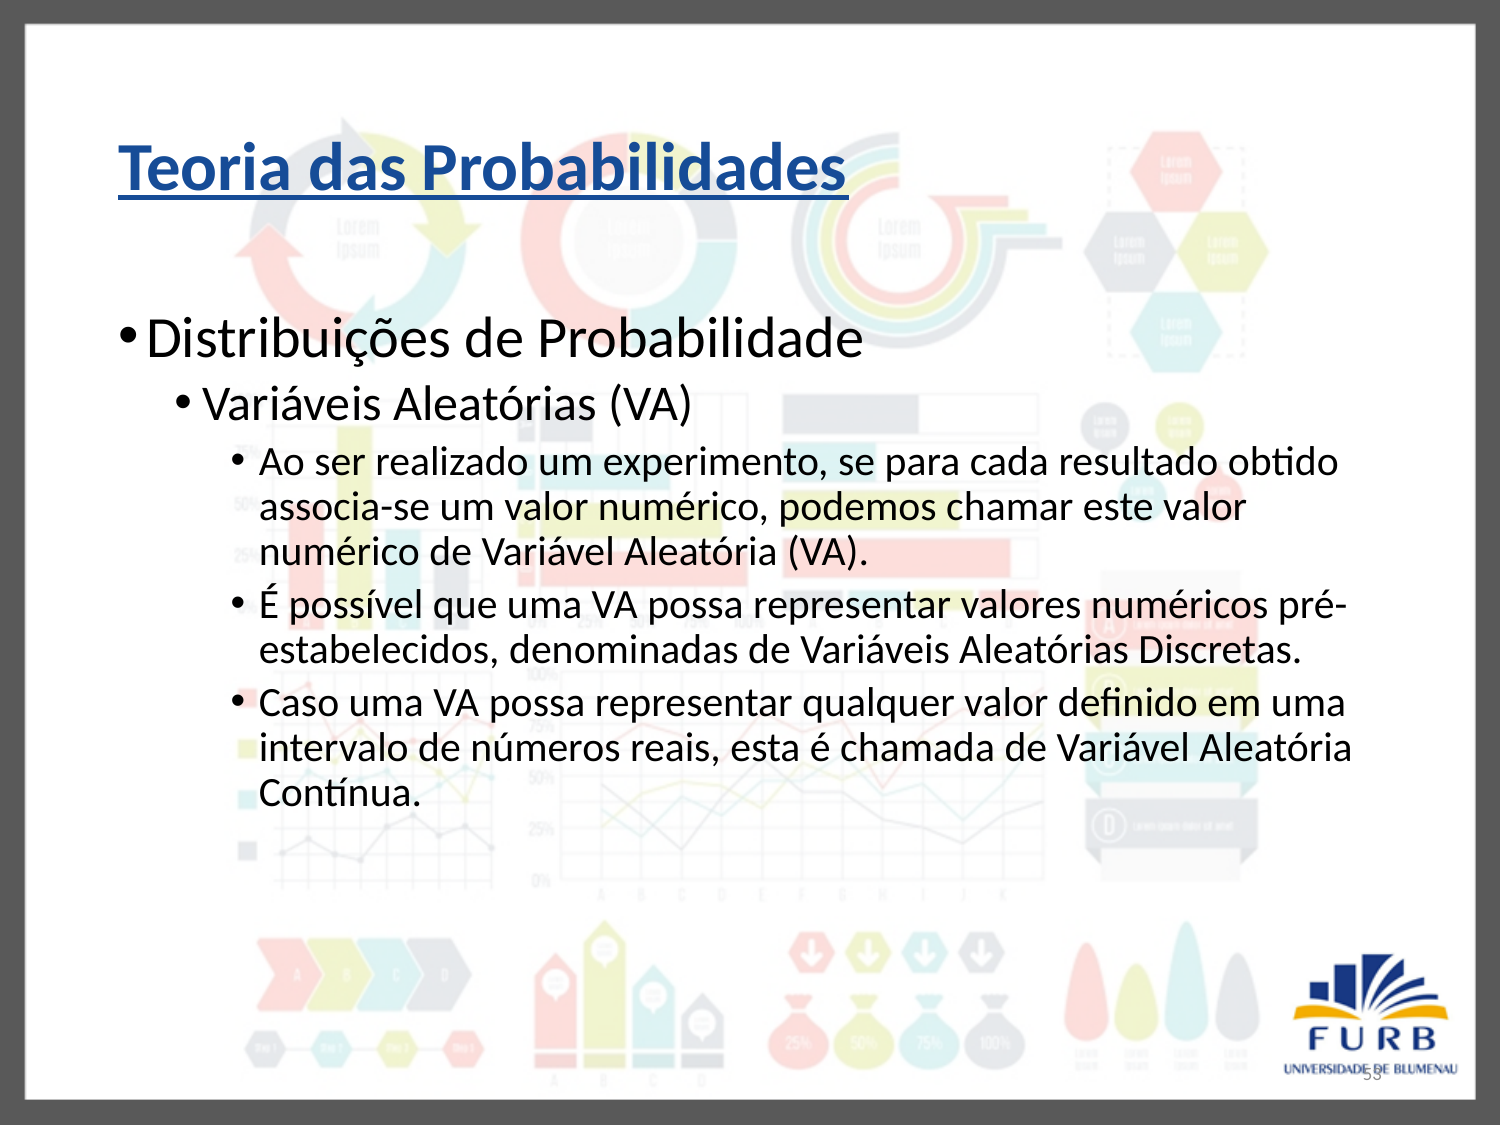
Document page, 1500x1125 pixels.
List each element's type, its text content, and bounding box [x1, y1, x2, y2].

list Distribuições de Probabilidade Variáveis Aleatórias (VA) Ao ser realizado um experimento, se para cada resultado obtido associa-se um valor numérico, podemos chamar este valor numérico de Variável Aleatória (VA). É possível que uma VA possa representar valores numéricos pré-estabelecidos, denominadas de Variáveis Aleatórias Discretas. Caso uma VA possa representar qualquer valor definido em uma intervalo de números reais, esta é chamada de Variável Aleatória Contínua. [103, 299, 1397, 1014]
slide_number 53 [1059, 1042, 1397, 1103]
title Teoria das Probabilidades [103, 59, 1397, 278]
picture [0, 0, 1500, 1125]
